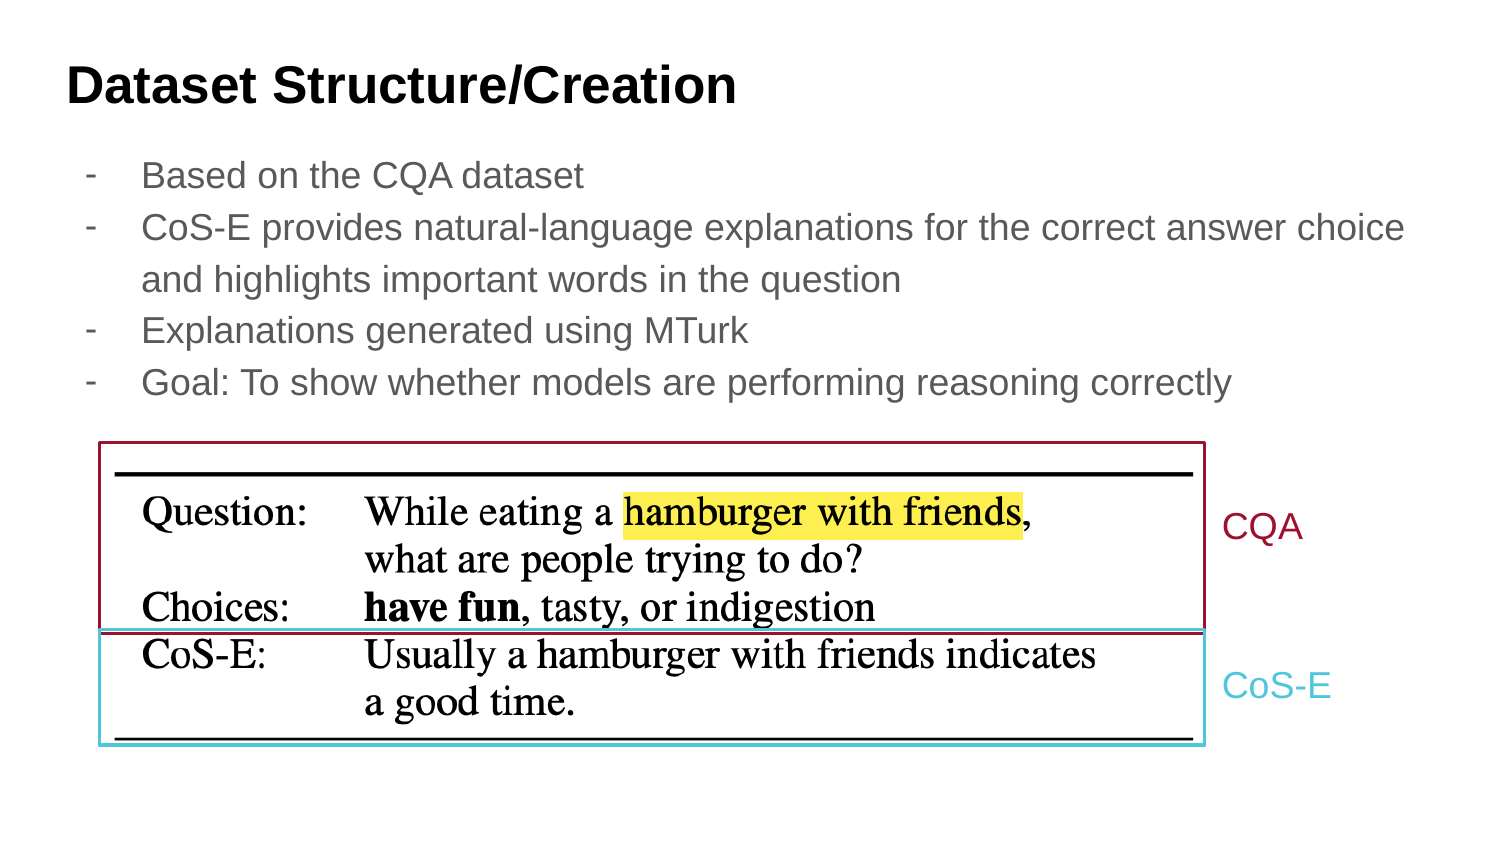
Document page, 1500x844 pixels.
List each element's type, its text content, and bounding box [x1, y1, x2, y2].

title Dataset Structure/Creation [51, 35, 1449, 129]
text_box CQA [1221, 487, 1368, 563]
picture [91, 446, 1217, 750]
list Based on the CQA dataset CoS-E provides natural-language explanations for the correct answer choice and highlights important words in the question Explanations generated using MTurk Goal: To show whether models are performing reasoning correctly [51, 129, 1449, 690]
text_box CoS-E [1221, 645, 1368, 721]
